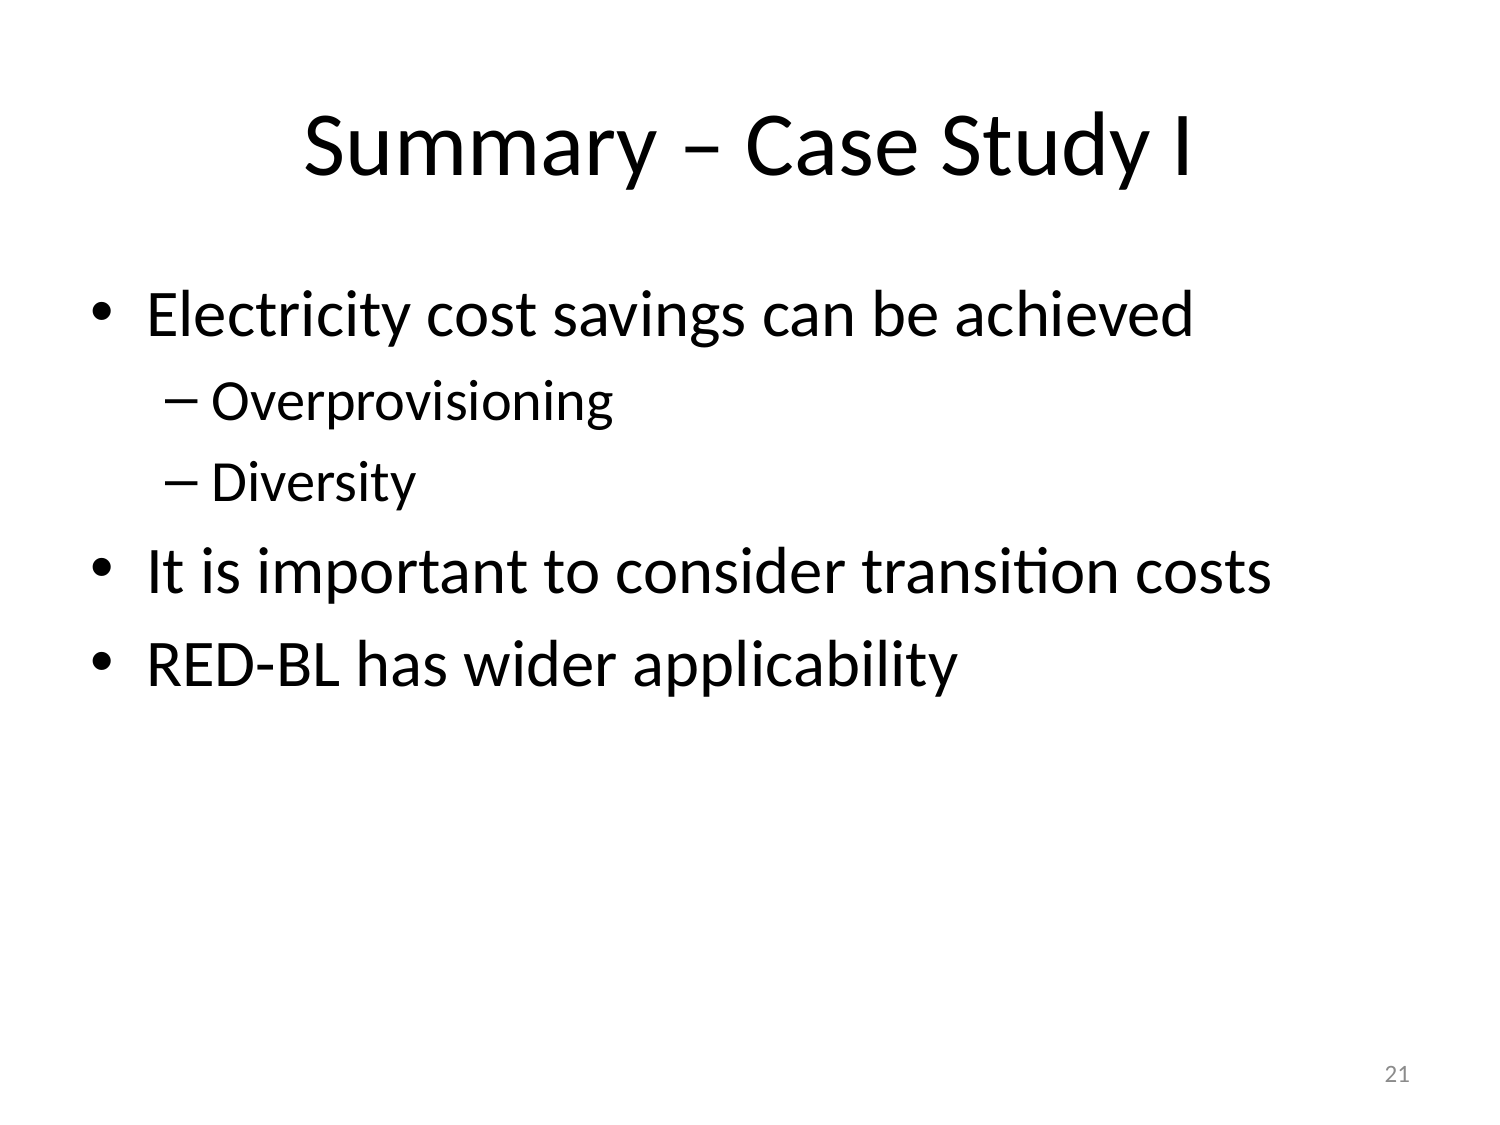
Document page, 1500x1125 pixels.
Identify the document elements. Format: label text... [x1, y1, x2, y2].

slide_number 21 [1074, 1042, 1425, 1103]
list Electricity cost savings can be achieved Overprovisioning Diversity It is important to consider transition costs RED-BL has wider applicability [75, 262, 1425, 1005]
title Summary – Case Study I [75, 45, 1425, 233]
